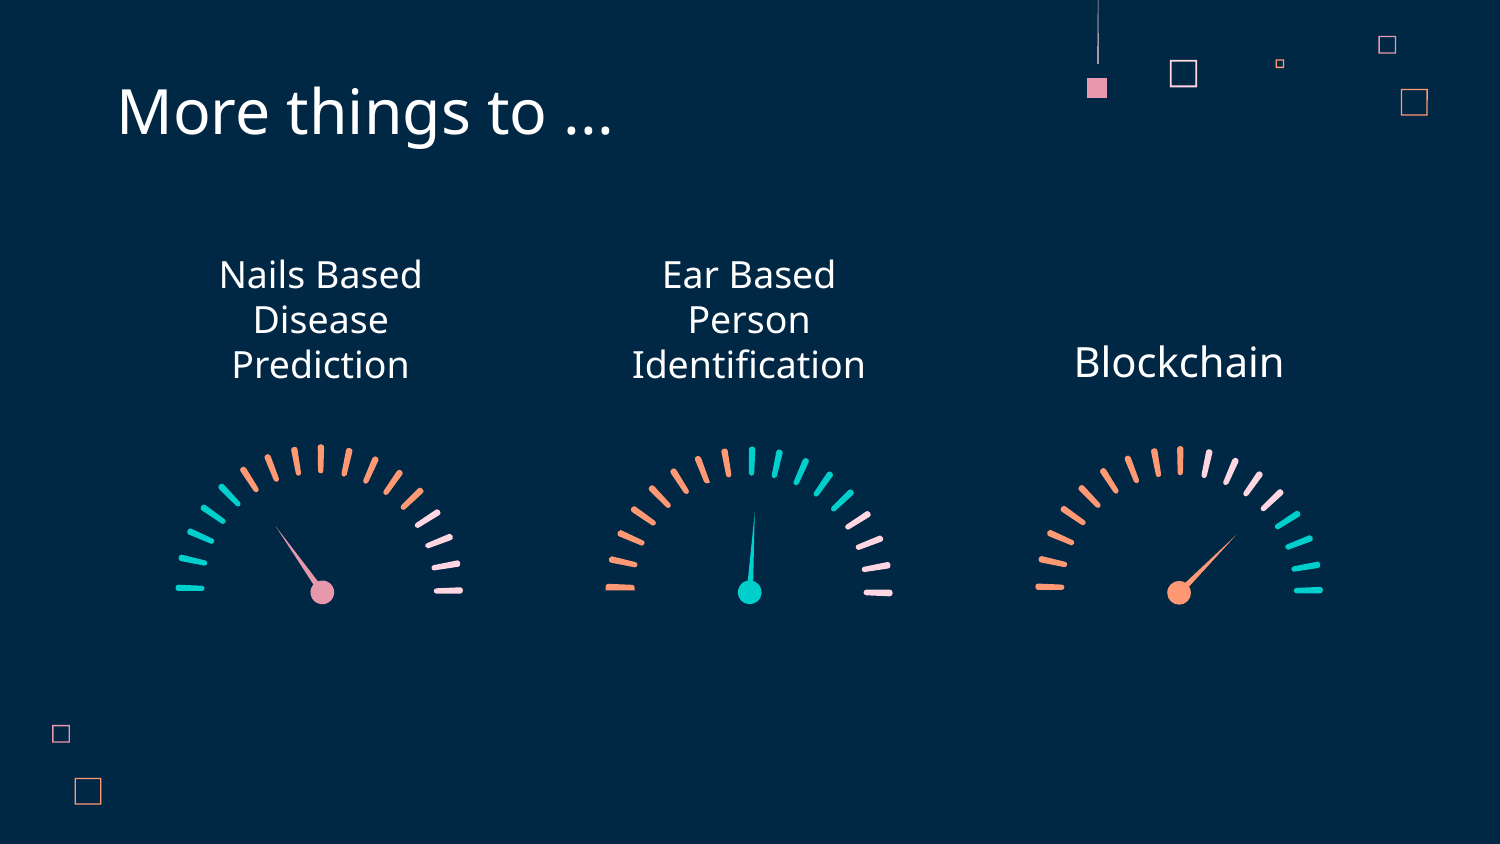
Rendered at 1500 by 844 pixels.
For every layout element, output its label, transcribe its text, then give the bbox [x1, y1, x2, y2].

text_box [175, 444, 464, 605]
title More things to ... [101, 67, 878, 163]
title Ear Based Person Identification [594, 295, 904, 402]
title Blockchain [1024, 295, 1334, 402]
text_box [605, 446, 893, 605]
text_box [1035, 446, 1324, 605]
title Nails Based Disease Prediction [166, 295, 476, 402]
